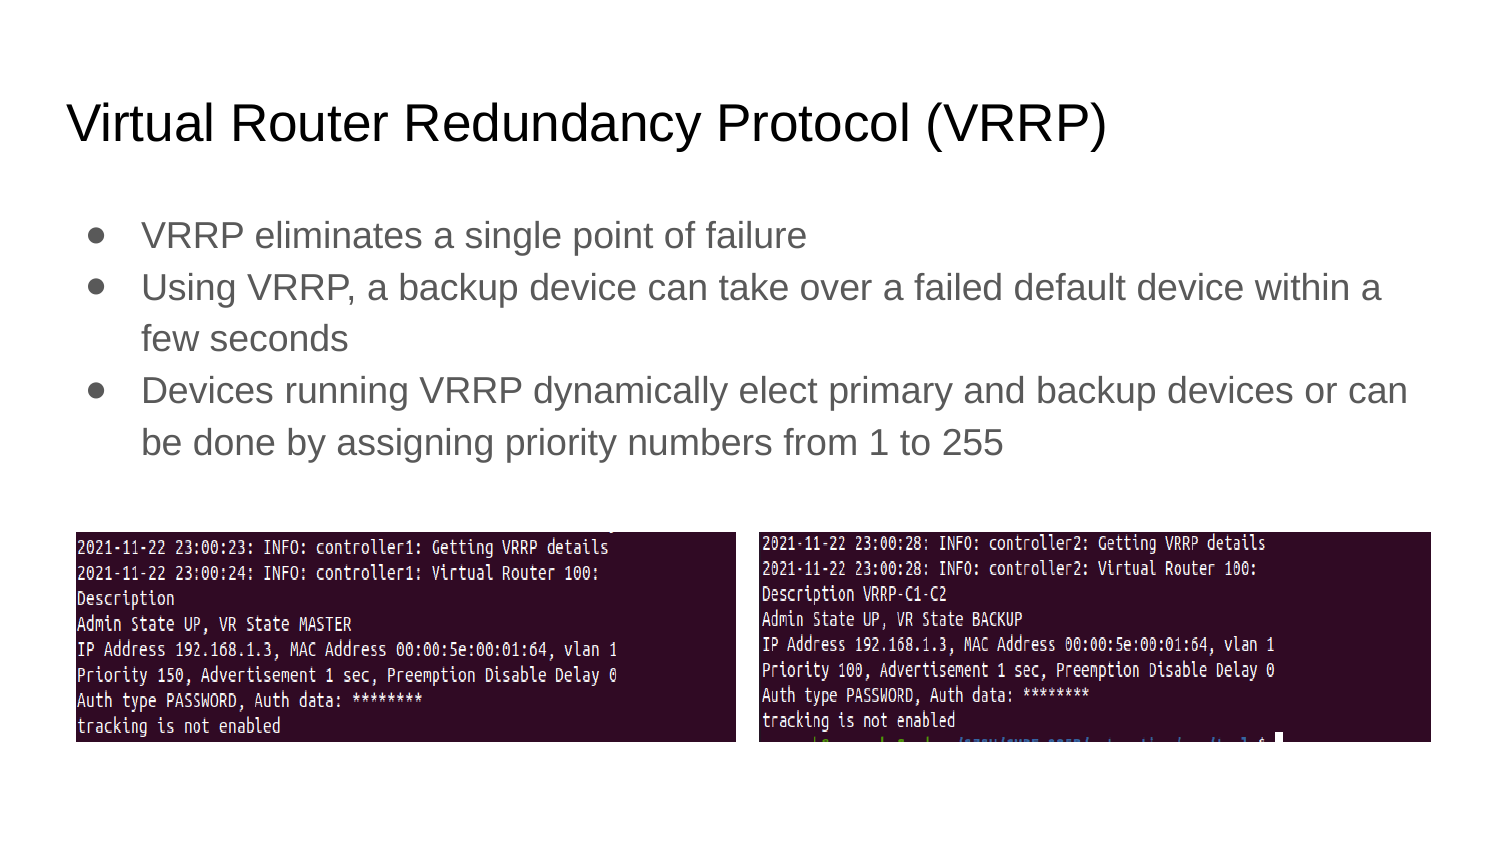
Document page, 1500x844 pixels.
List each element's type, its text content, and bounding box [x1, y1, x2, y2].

list VRRP eliminates a single point of failure Using VRRP, a backup device can take over a failed default device within a few seconds Devices running VRRP dynamically elect primary and backup devices or can be done by assigning priority numbers from 1 to 255 [51, 189, 1449, 750]
picture [76, 532, 736, 742]
title Virtual Router Redundancy Protocol (VRRP) [51, 72, 1449, 167]
picture [759, 532, 1432, 742]
